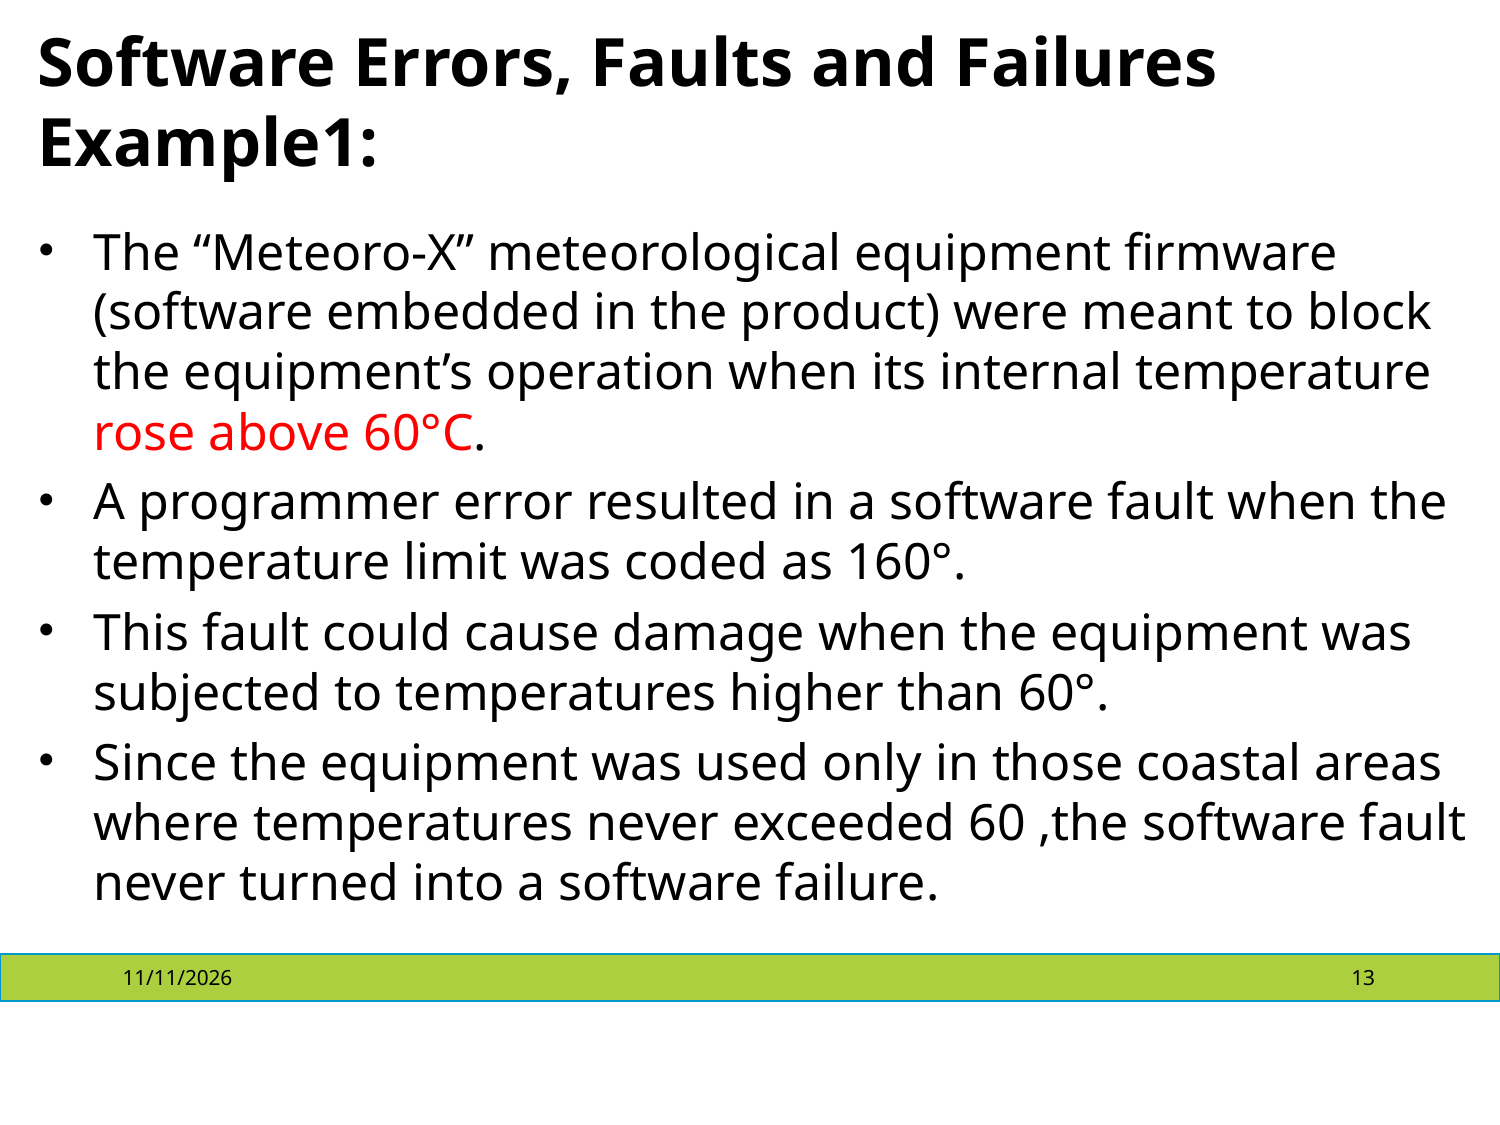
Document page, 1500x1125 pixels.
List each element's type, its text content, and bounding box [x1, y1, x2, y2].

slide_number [122, 957, 436, 1001]
title Software Errors, Faults and Failures Example1: [37, 12, 1263, 113]
slide_number 13 [1062, 957, 1376, 996]
list The “Meteoro-X” meteorological equipment firmware (software embedded in the product) were meant to block the equipment’s operation when its internal temperature rose above 60°C. A programmer error resulted in a software fault when the temperature limit was coded as 160°. This fault could cause damage when the equipment was subjected to temperatures higher than 60°. Since the equipment was used only in those coastal areas where temperatures never exceeded 60 ,the software fault never turned into a software failure. [37, 212, 1475, 895]
